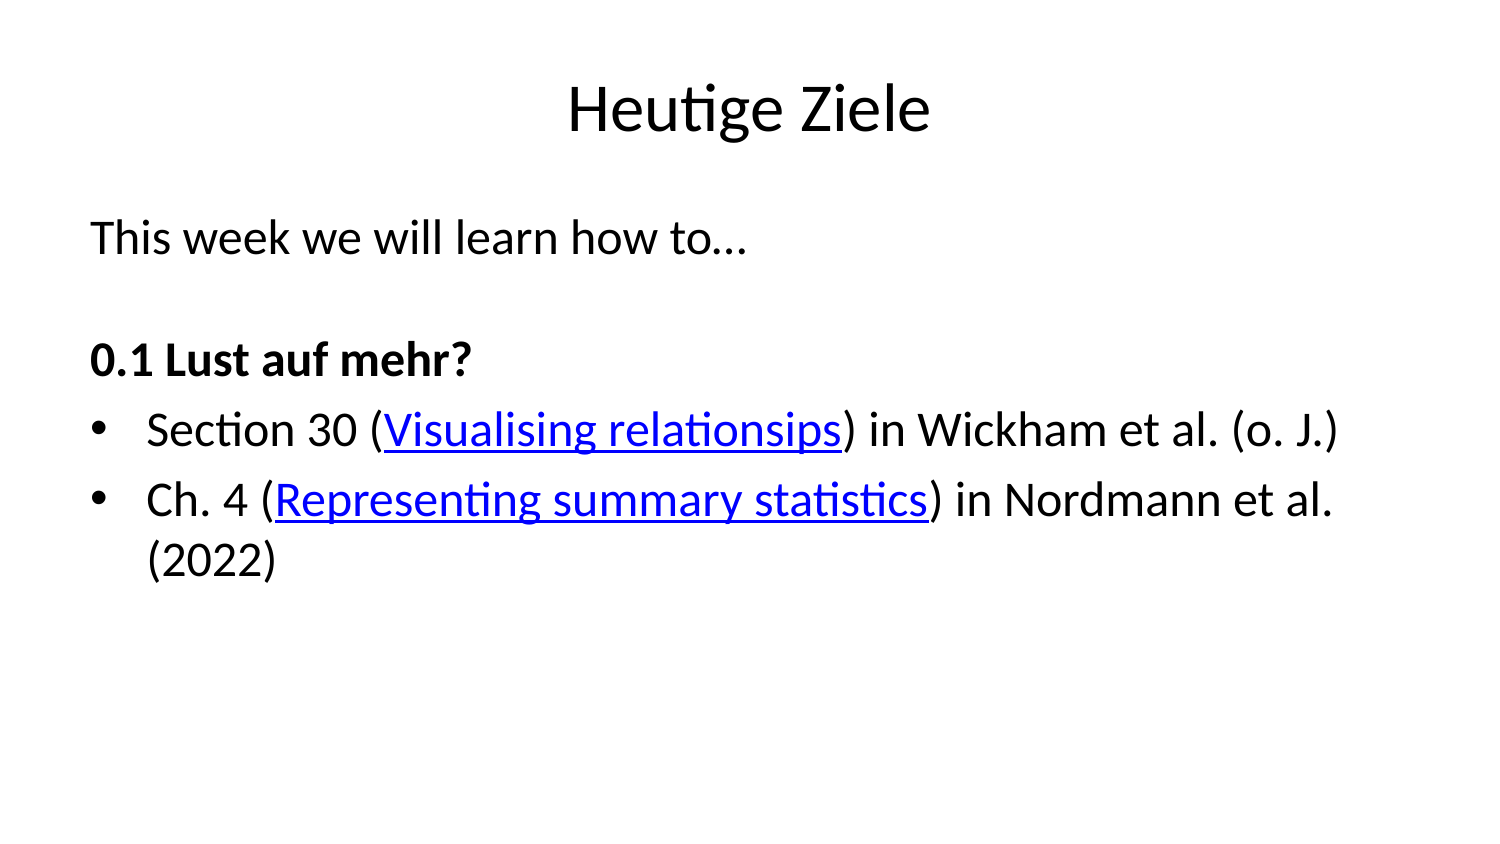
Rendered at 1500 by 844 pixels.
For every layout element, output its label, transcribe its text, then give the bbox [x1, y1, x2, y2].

title Heutige Ziele [75, 33, 1425, 175]
list This week we will learn how to… 0.1 Lust auf mehr? Section 30 (Visualising relationsips) in Wickham et al. (o. J.) Ch. 4 (Representing summary statistics) in Nordmann et al. (2022) [75, 196, 1425, 754]
